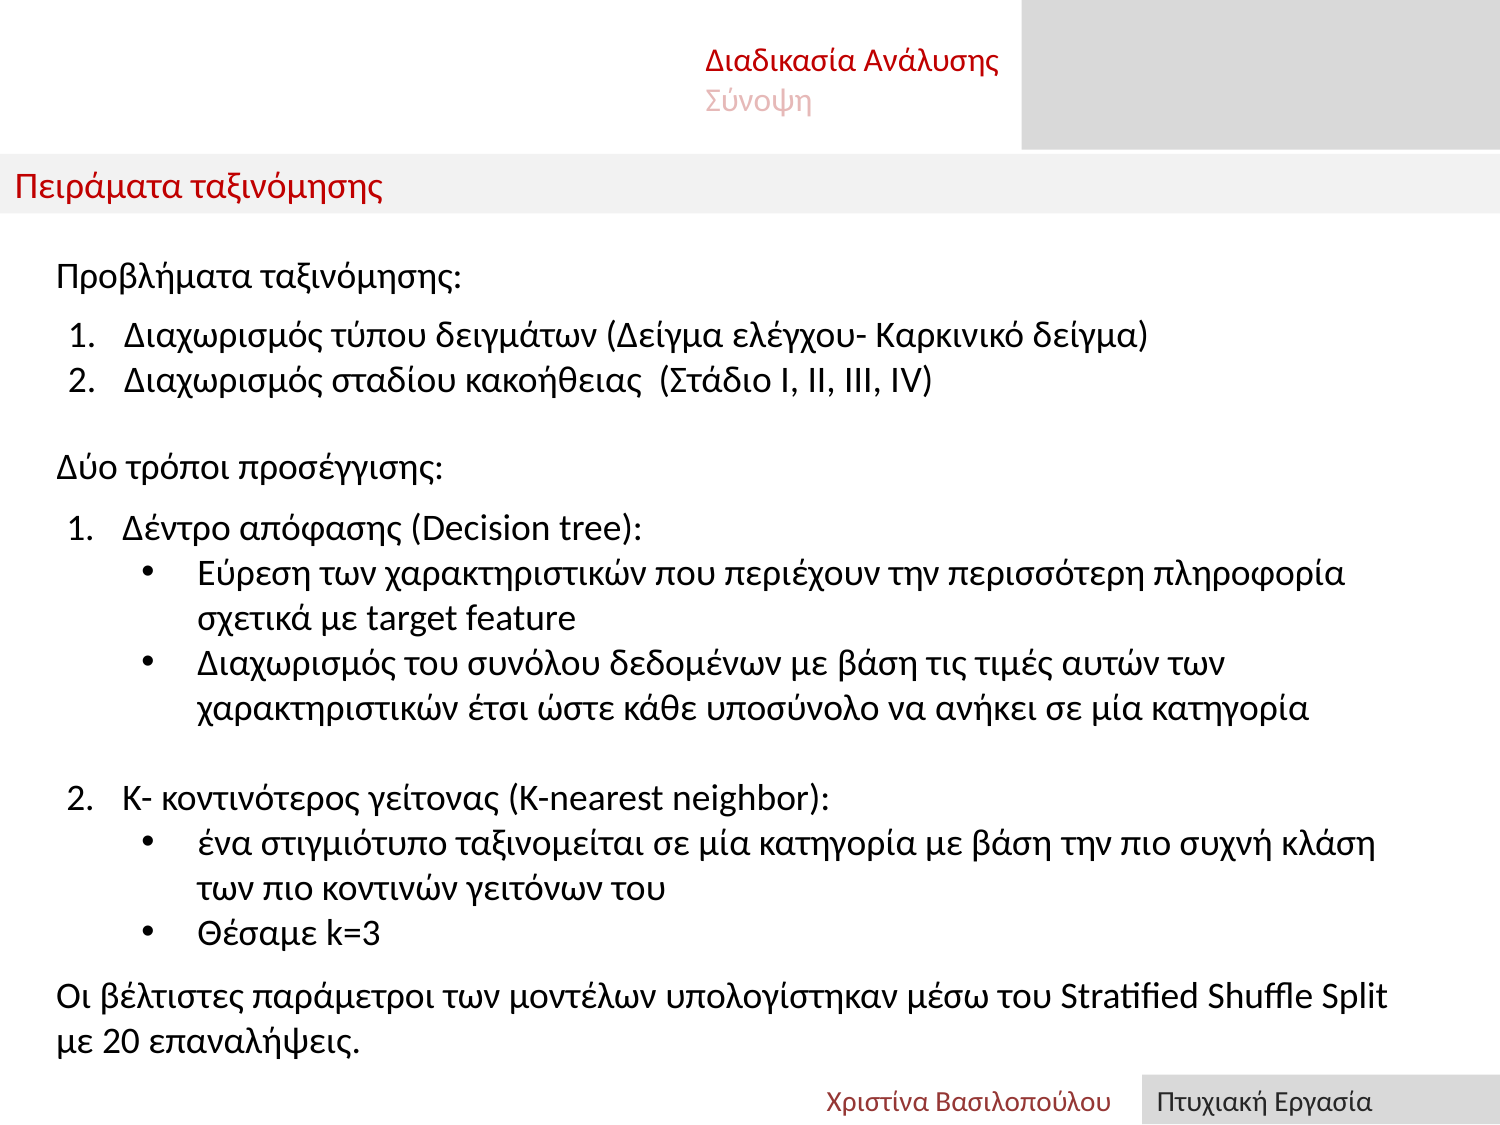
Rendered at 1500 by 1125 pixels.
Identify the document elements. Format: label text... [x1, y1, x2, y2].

text_box Δέντρo απόφασης (Decision tree): Εύρεση των χαρακτηριστικών που περιέχουν την περισσότερη πληροφορία σχετικά με target feature Διαχωρισμός του συνόλου δεδομένων με βάση τις τιμές αυτών των χαρακτηριστικών έτσι ώστε κάθε υποσύνολο να ανήκει σε μία κατηγορία K- κοντινότερος γείτονας (K-nearest neighbor): ένα στιγμιότυπο ταξινομείται σε μία κατηγορία με βάση την πιο συχνή κλάση των πιο κοντινών γειτόνων του Θέσαμε k=3 [51, 495, 1410, 964]
text_box Διαχωρισμός τύπου δειγμάτων (Δείγμα ελέγχου- Καρκινικό δείγμα) Διαχωρισμός σταδίου κακοήθειας (Στάδιο Ι, ΙΙ, ΙΙΙ, ΙV) [53, 302, 1500, 408]
text_box Δύο τρόποι προσέγγισης: [41, 434, 1212, 495]
text_box Οι βέλτιστες παράμετροι των μοντέλων υπολογίστηκαν μέσω του Stratified Shuffle Split με 20 επαναλήψεις. [41, 964, 1447, 1069]
text_box Προβλήματα ταξινόμησης: [41, 243, 597, 304]
text_box Χριστίνα Βασιλοπούλου [811, 1074, 1142, 1125]
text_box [0, 0, 1500, 215]
text_box Πτυχιακή Εργασία [1142, 1074, 1500, 1125]
